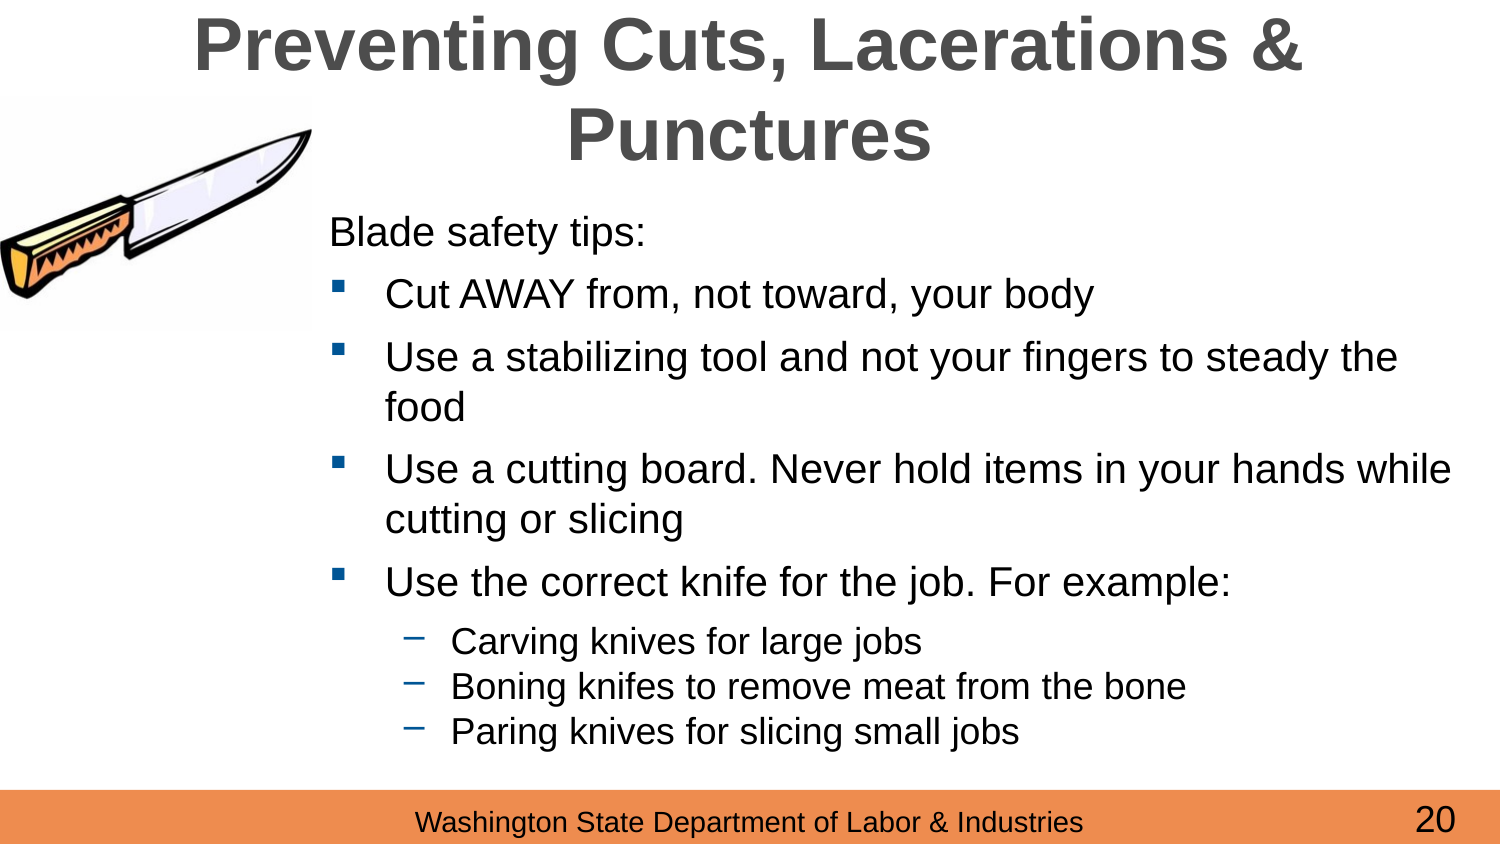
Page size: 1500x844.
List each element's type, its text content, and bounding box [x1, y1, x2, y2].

list Blade safety tips: Cut AWAY from, not toward, your body Use a stabilizing tool and not your fingers to steady the food Use a cutting board. Never hold items in your hands while cutting or slicing Use the correct knife for the job. For example: Carving knives for large jobs Boning knifes to remove meat from the bone Paring knives for slicing small jobs [313, 196, 1475, 747]
picture [0, 96, 313, 332]
title Preventing Cuts, Lacerations & Punctures [0, 0, 1500, 172]
